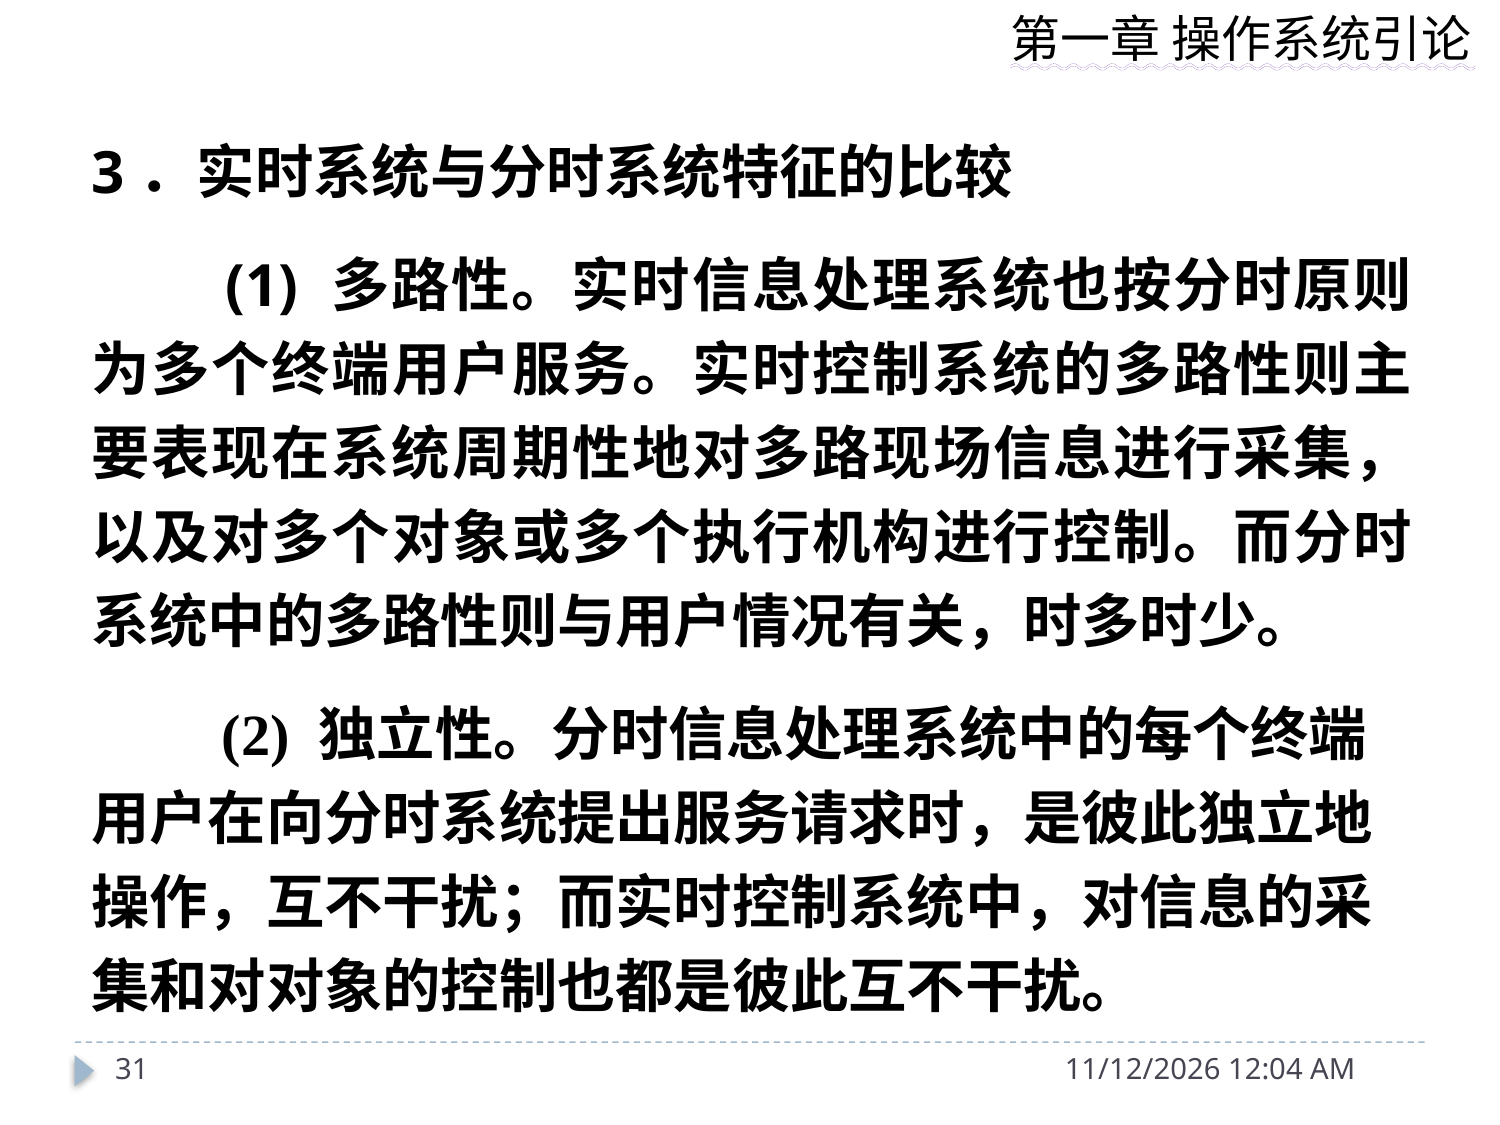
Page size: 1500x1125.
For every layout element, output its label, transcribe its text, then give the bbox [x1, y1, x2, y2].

text_box 3．实时系统与分时系统特征的比较 (1) 多路性。实时信息处理系统也按分时原则为多个终端用户服务。实时控制系统的多路性则主要表现在系统周期性地对多路现场信息进行采集，以及对多个对象或多个执行机构进行控制。而分时系统中的多路性则与用户情况有关，时多时少。 (2) 独立性。分时信息处理系统中的每个终端用户在向分时系统提出服务请求时，是彼此独立地操作，互不干扰；而实时控制系统中，对信息的采集和对对象的控制也都是彼此互不干扰。 [76, 113, 1427, 1027]
slide_number 31 [100, 1042, 426, 1103]
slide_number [1050, 1042, 1426, 1103]
